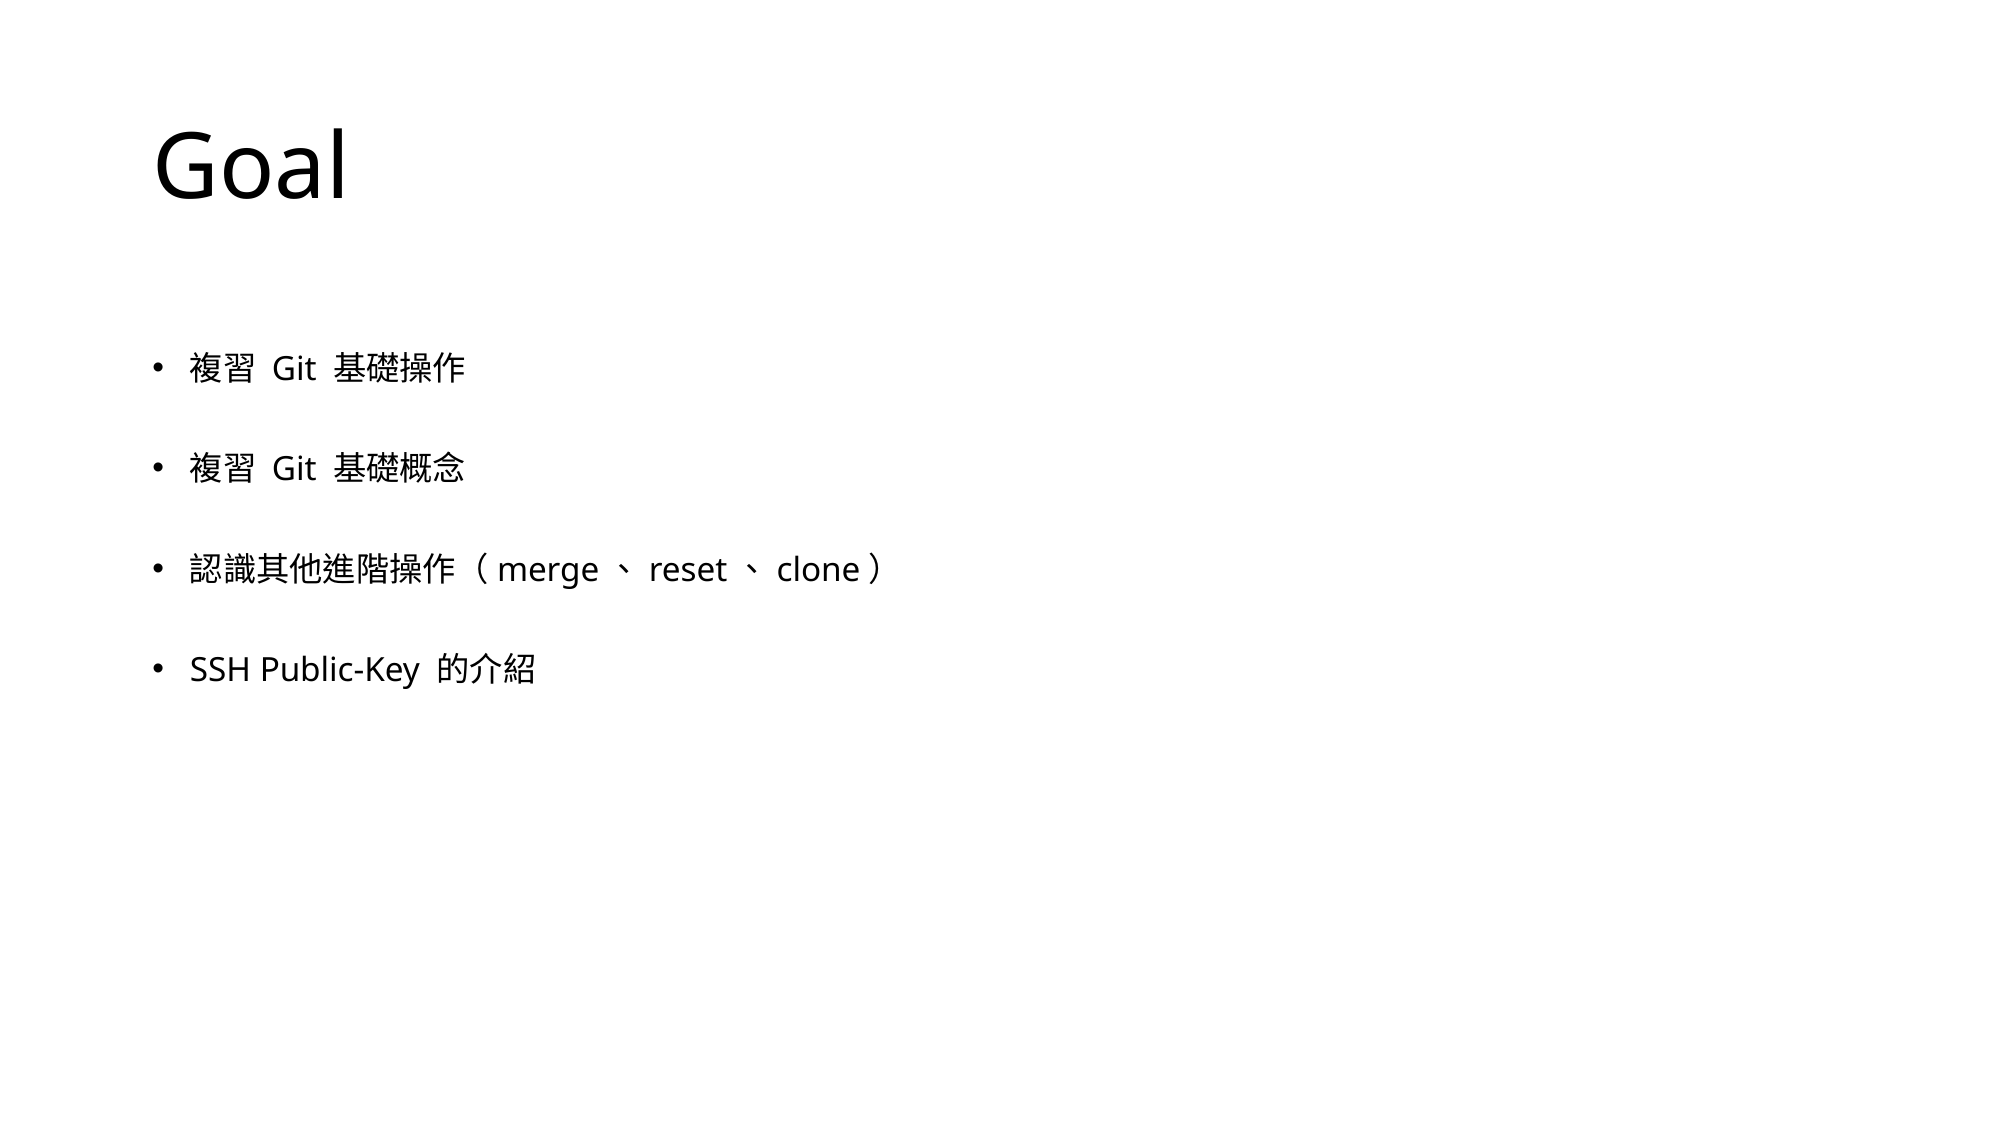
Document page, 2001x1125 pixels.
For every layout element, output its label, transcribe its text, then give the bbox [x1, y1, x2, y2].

list 複習 Git 基礎操作 複習 Git 基礎概念 認識其他進階操作（merge、reset、clone） SSH Public-Key 的介紹 [137, 299, 1863, 1014]
title Goal [137, 59, 1863, 278]
